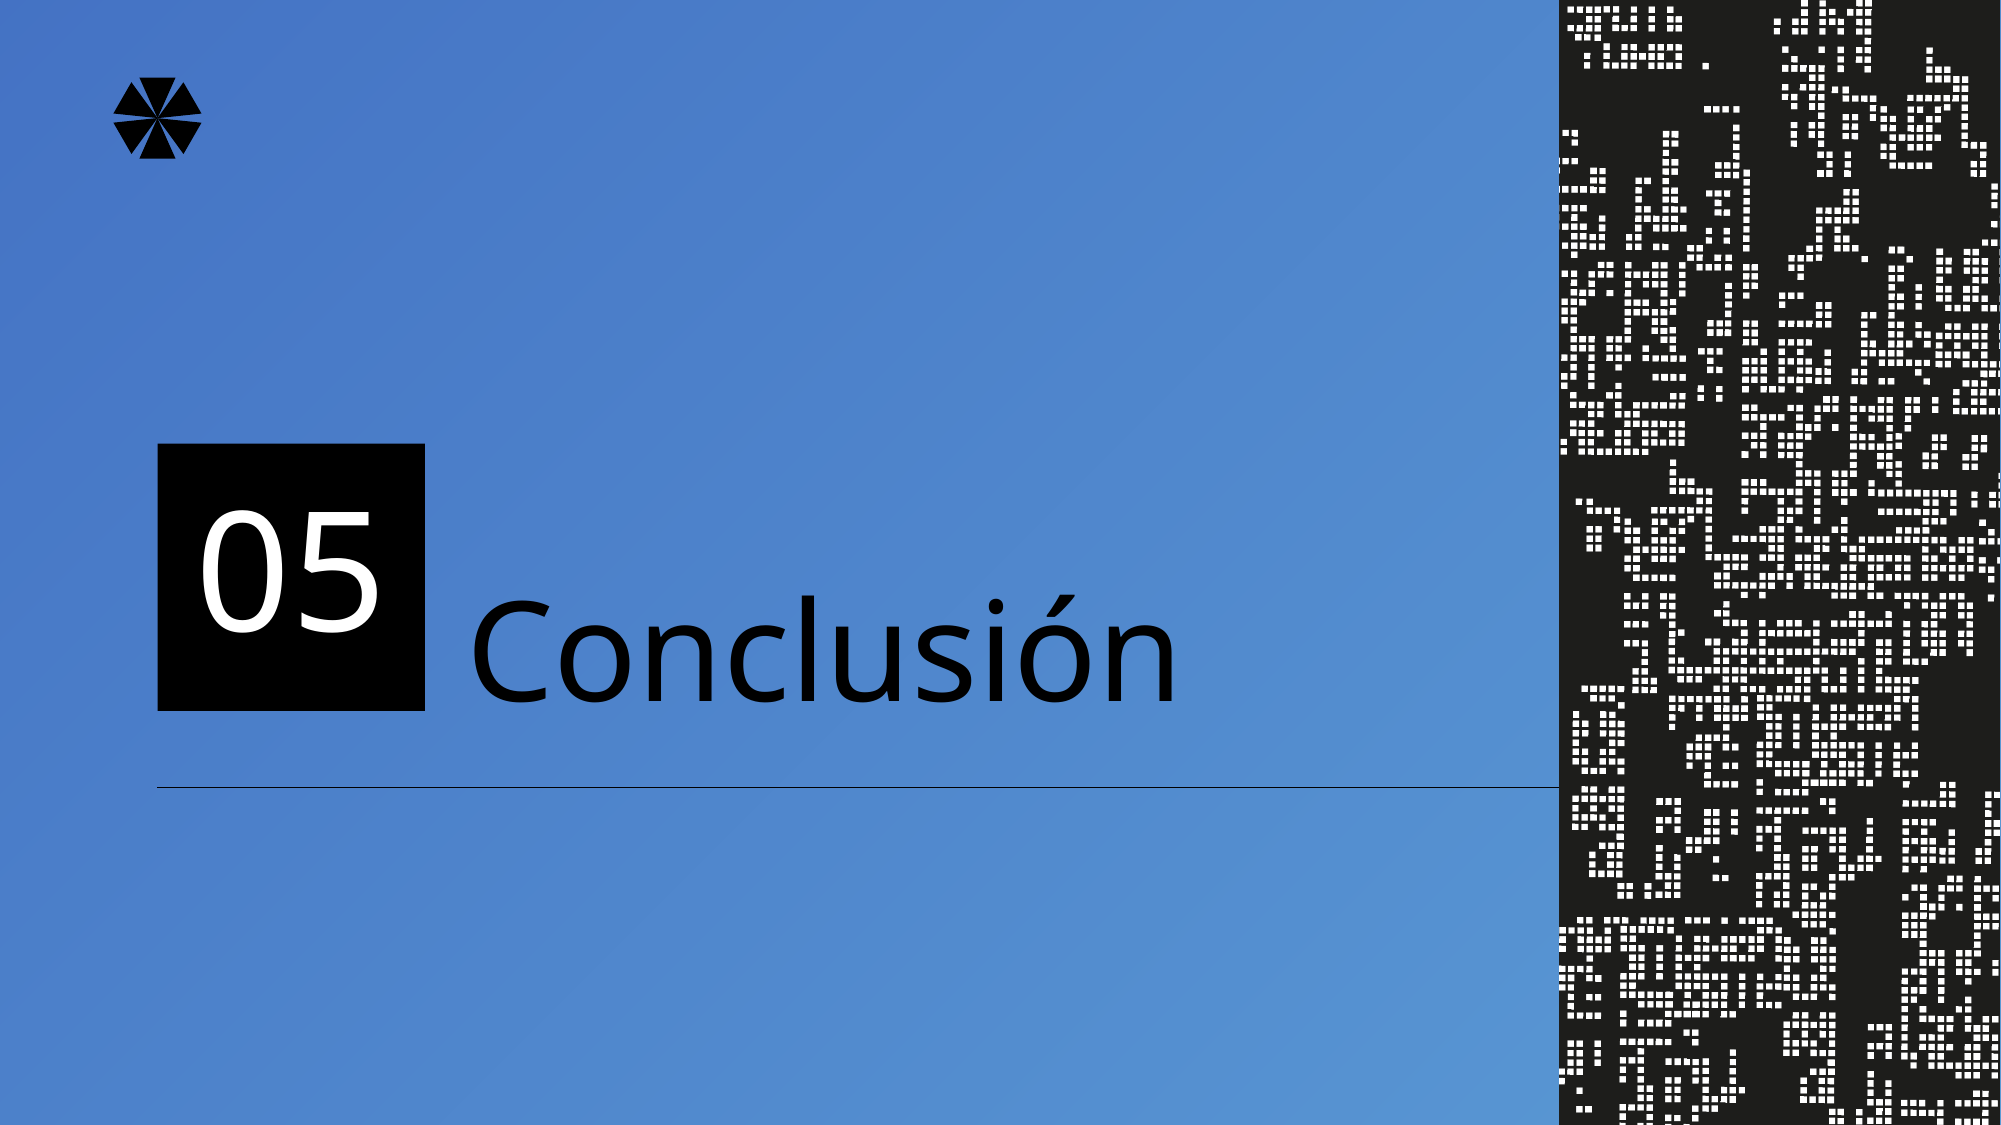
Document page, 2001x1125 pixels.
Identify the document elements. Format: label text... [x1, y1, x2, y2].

picture [1559, 0, 2000, 1125]
title Conclusión [446, 385, 1387, 752]
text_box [113, 77, 202, 159]
title 05 [157, 443, 425, 711]
